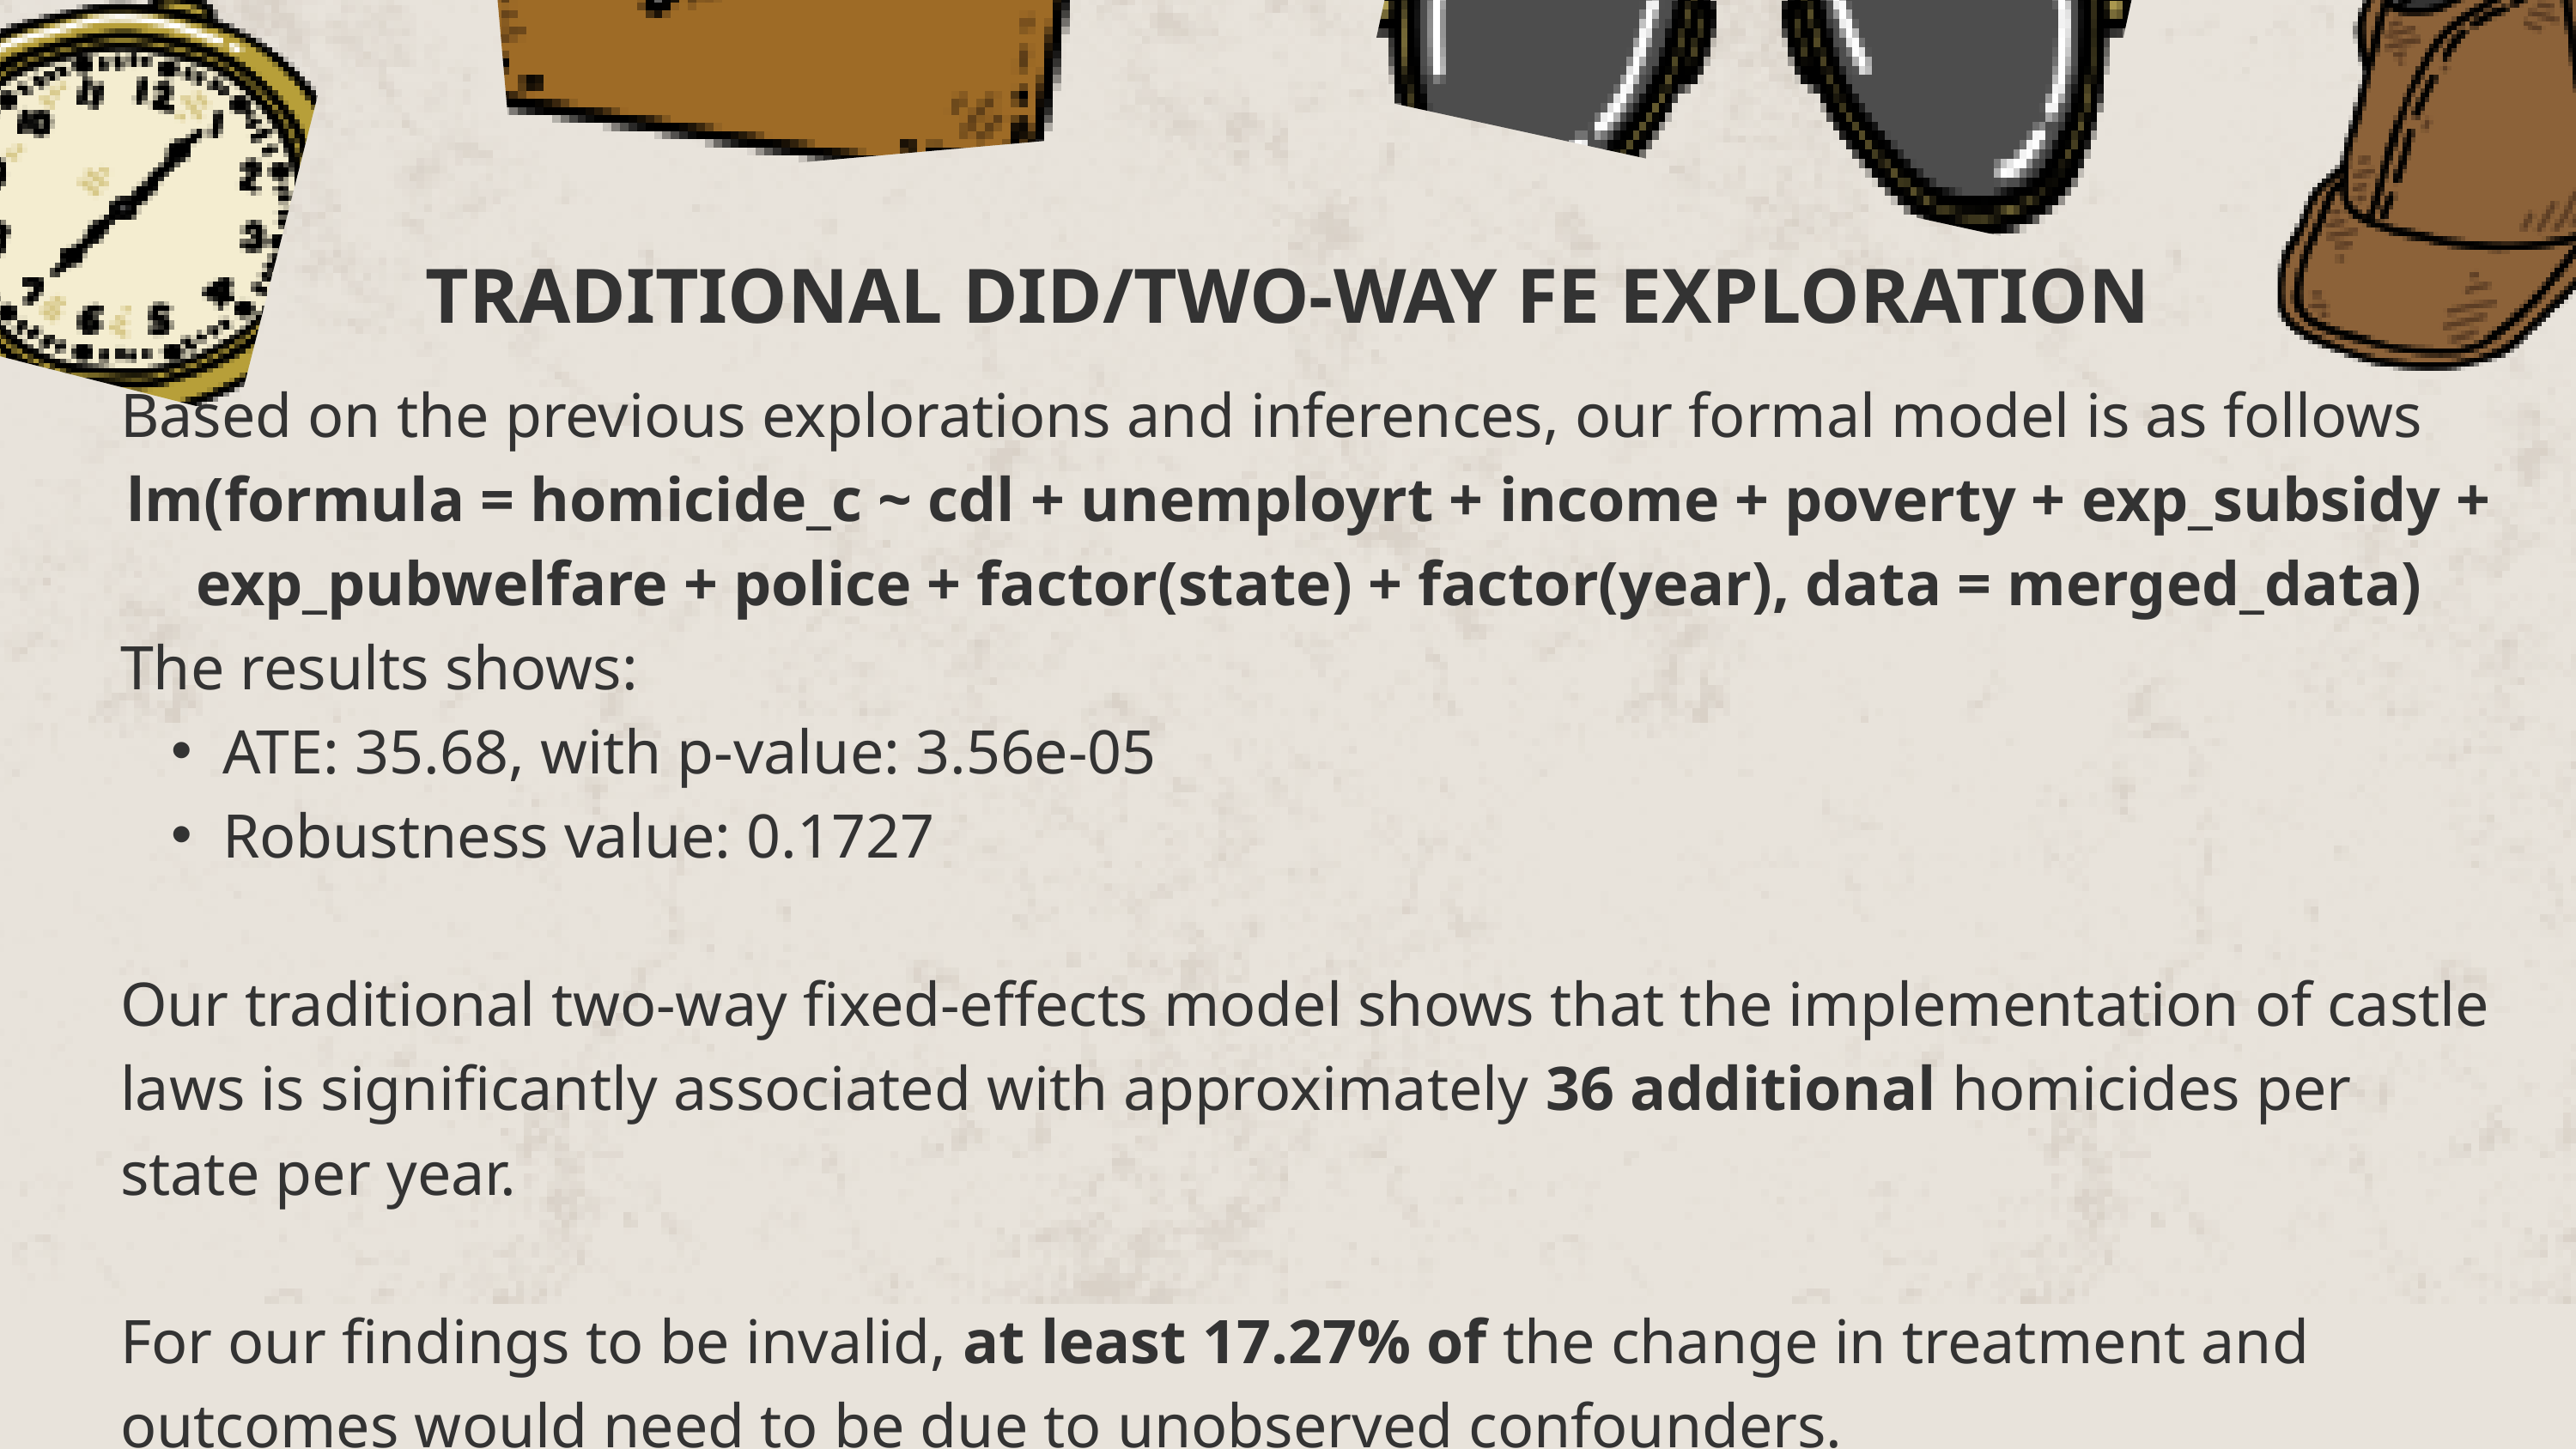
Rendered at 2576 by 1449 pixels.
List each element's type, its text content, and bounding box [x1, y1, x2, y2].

text_box Based on the previous explorations and inferences, our formal model is as follows lm(formula = homicide_c ~ cdl + unemployrt + income + poverty + exp_subsidy + exp_pubwelfare + police + factor(state) + factor(year), data = merged_data) The results shows: ATE: 35.68, with p-value: 3.56e-05 Robustness value: 0.1727 Our traditional two-way fixed-effects model shows that the implementation of castle laws is significantly associated with approximately 36 additional homicides per state per year. For our findings to be invalid, at least 17.27% of the change in treatment and outcomes would need to be due to unobserved confounders. [120, 1313, 2500, 1449]
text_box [0, 0, 2576, 1304]
